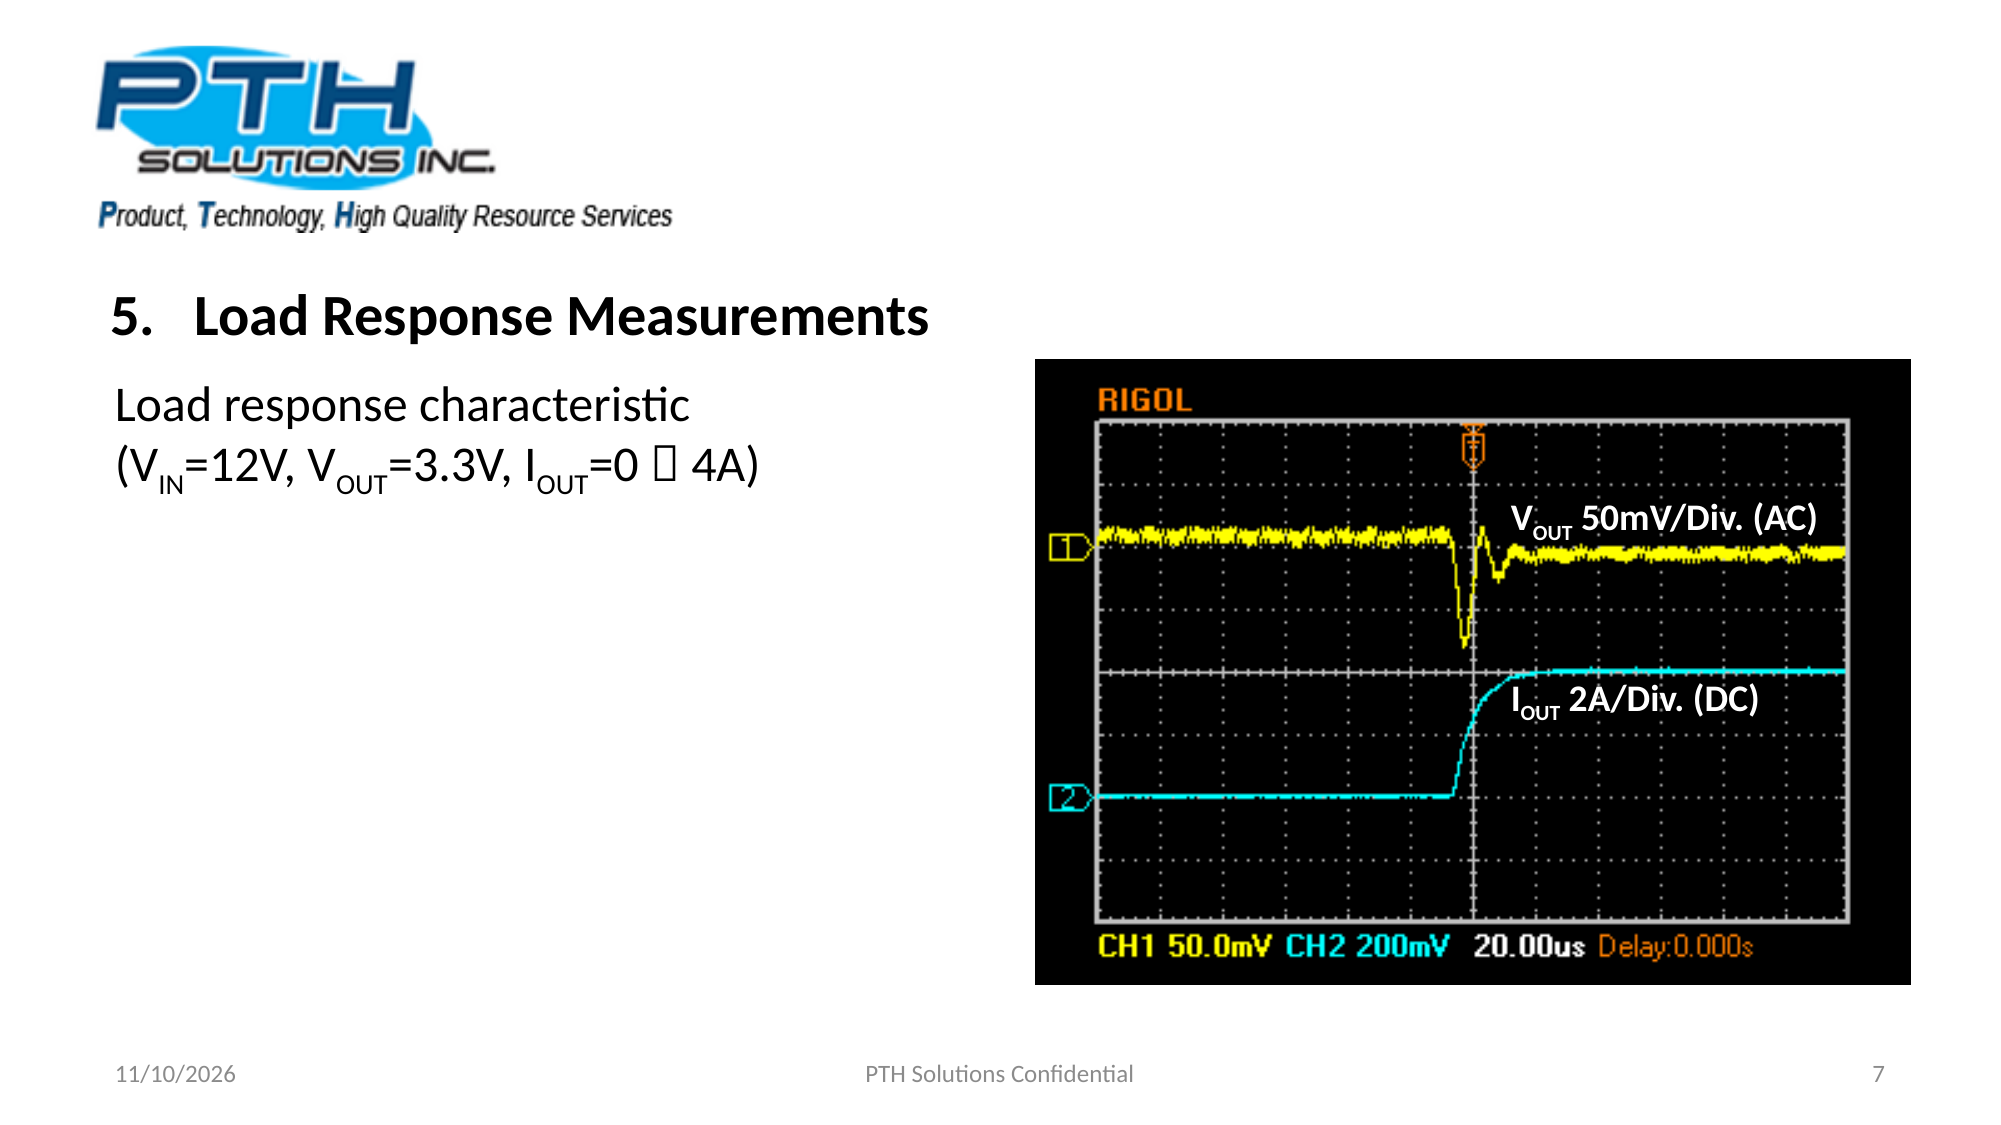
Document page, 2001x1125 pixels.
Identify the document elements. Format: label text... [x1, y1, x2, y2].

slide_number 7 [1433, 1042, 1900, 1103]
picture [89, 44, 716, 233]
text_box Load response characteristic (VIN=12V, VOUT=3.3V, IOUT=0  4A) [99, 364, 1029, 508]
text_box Load Response Measurements [95, 270, 946, 355]
footer PTH Solutions Confidential [683, 1042, 1317, 1103]
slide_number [99, 1042, 567, 1103]
picture [1034, 359, 1911, 986]
